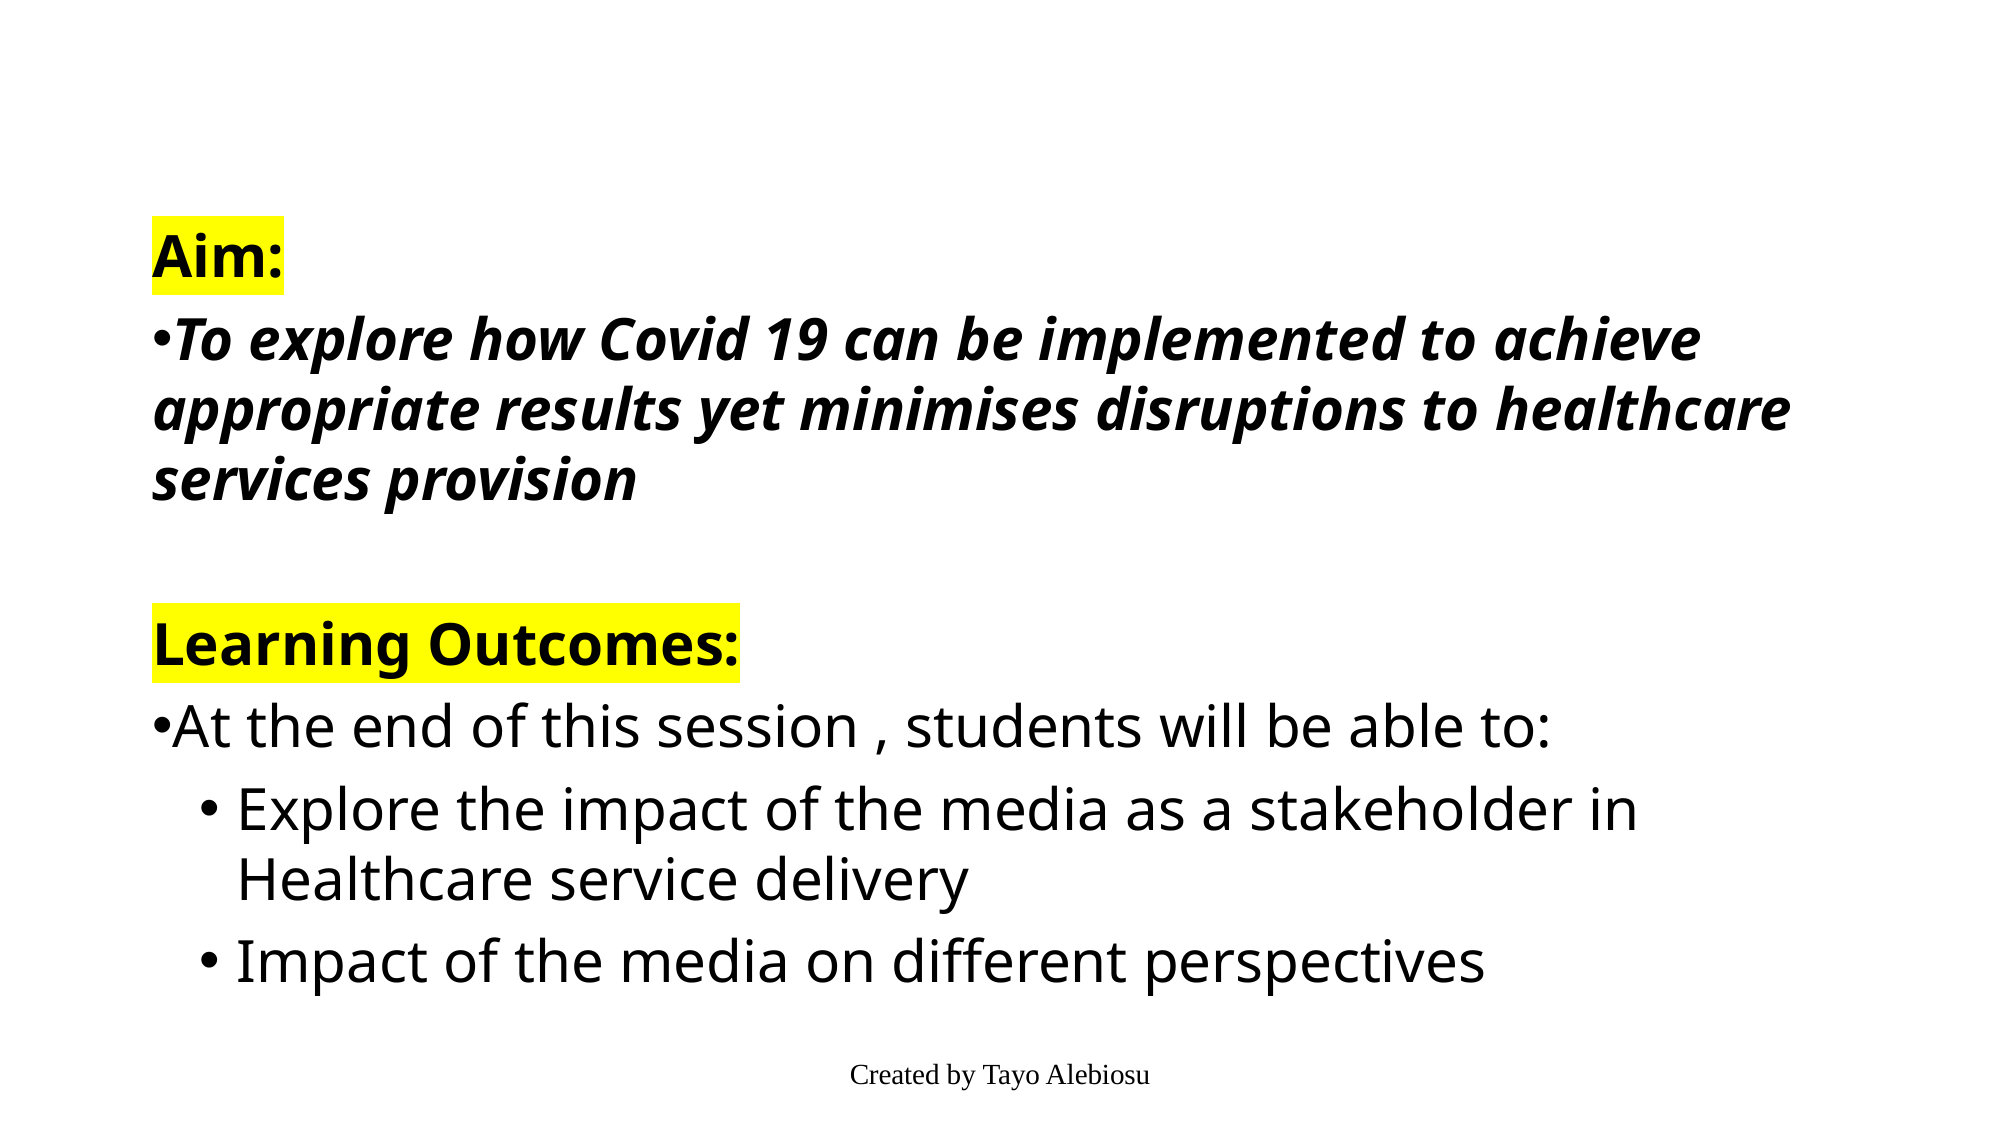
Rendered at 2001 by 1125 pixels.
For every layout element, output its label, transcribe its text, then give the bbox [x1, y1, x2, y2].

text_box Aim: To explore how Covid 19 can be implemented to achieve appropriate results yet minimises disruptions to healthcare services provision Learning Outcomes: At the end of this session , students will be able to: Explore the impact of the media as a stakeholder in Healthcare service delivery Impact of the media on different perspectives [137, 212, 1863, 968]
footer Created by Tayo Alebiosu [662, 1042, 1338, 1103]
